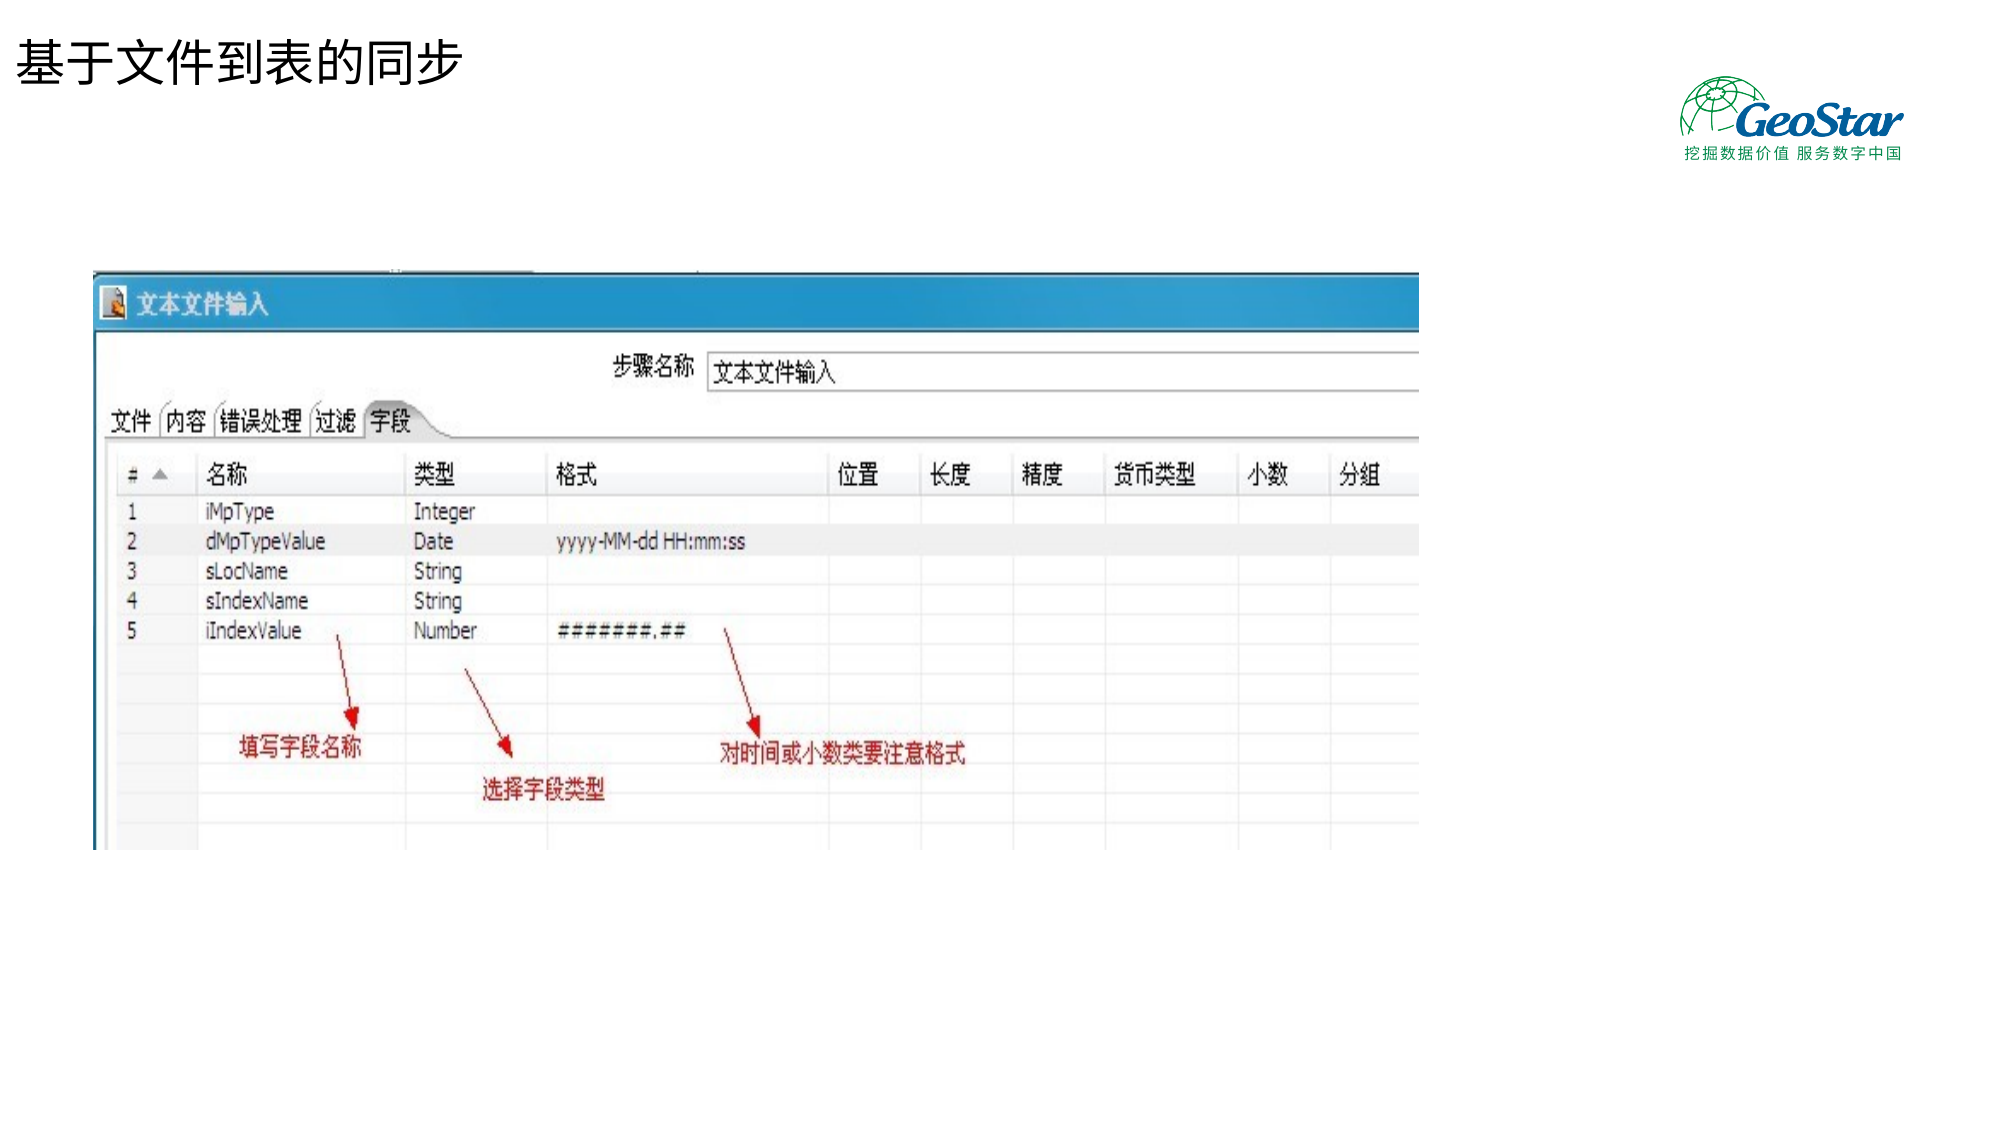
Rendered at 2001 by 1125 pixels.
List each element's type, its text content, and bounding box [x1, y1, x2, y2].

picture [93, 269, 1419, 850]
text_box 基于文件到表的同步 [0, 0, 1341, 124]
picture [1680, 76, 1904, 137]
